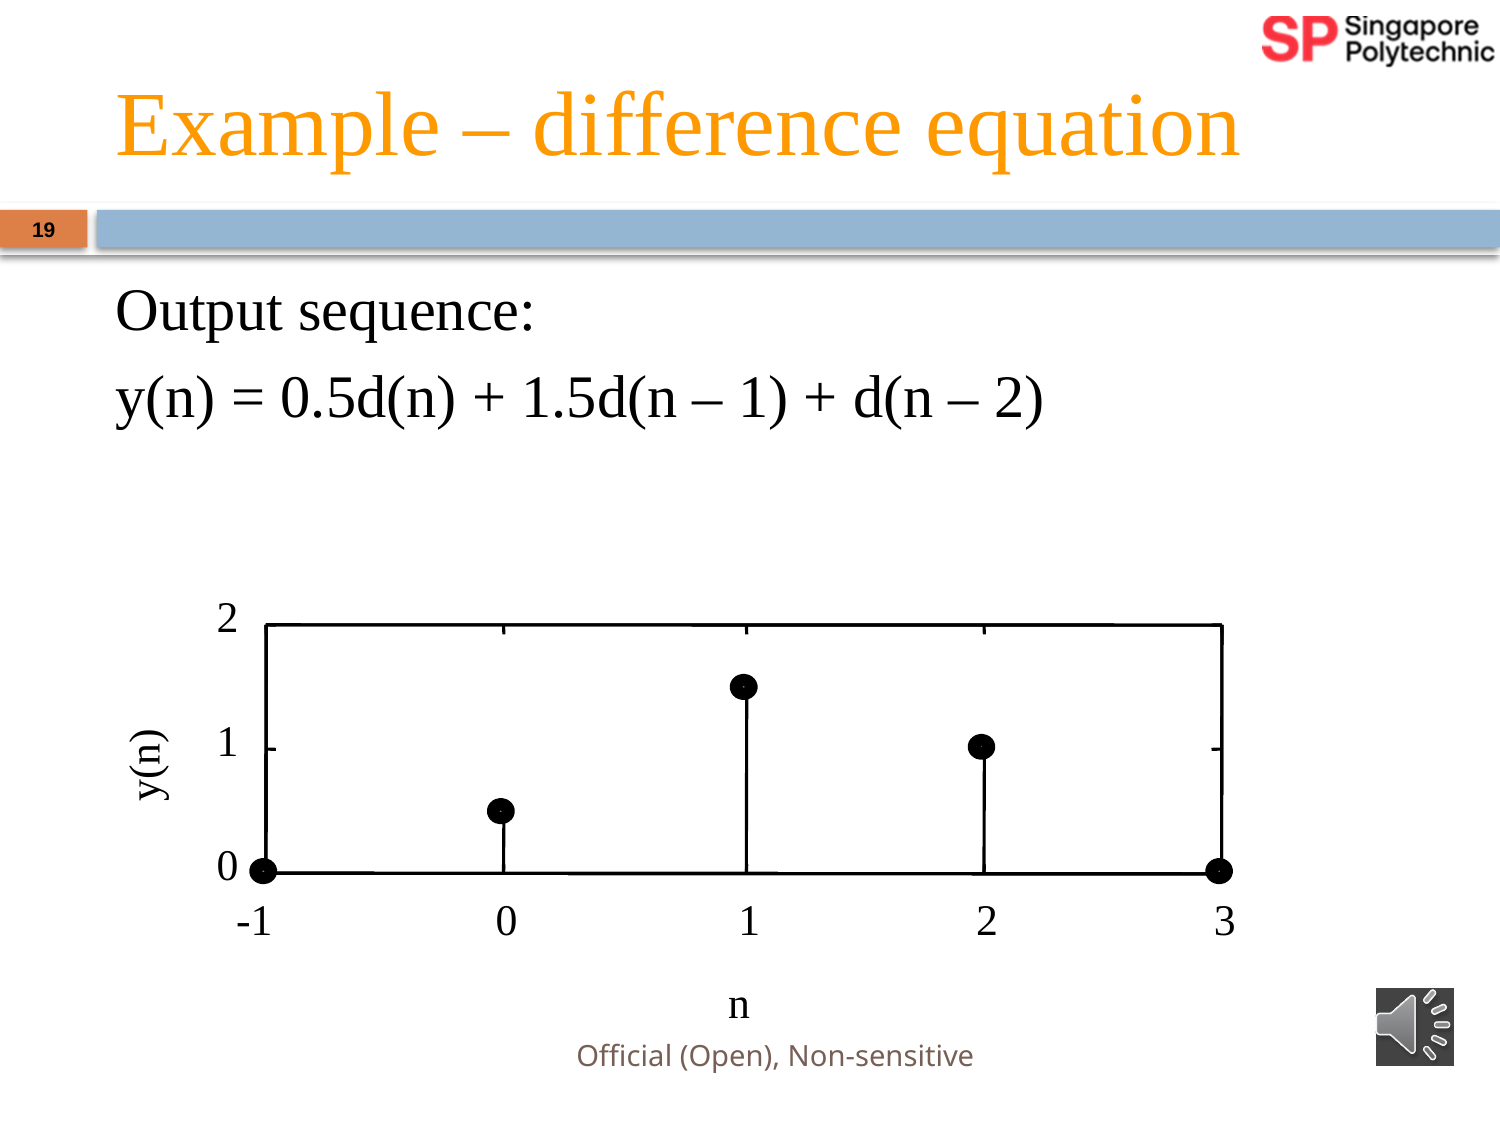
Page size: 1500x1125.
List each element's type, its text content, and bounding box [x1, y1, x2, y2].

slide_number 19 [0, 208, 88, 249]
list Output sequence: y(n) = 0.5d(n) + 1.5d(n – 1) + d(n – 2) [100, 262, 1438, 1005]
footer Official (Open), Non-sensitive [99, 1044, 990, 1085]
picture [1374, 986, 1456, 1068]
picture [1262, 16, 1496, 70]
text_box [100, 560, 1341, 1036]
title Example – difference equation [100, 37, 1438, 200]
